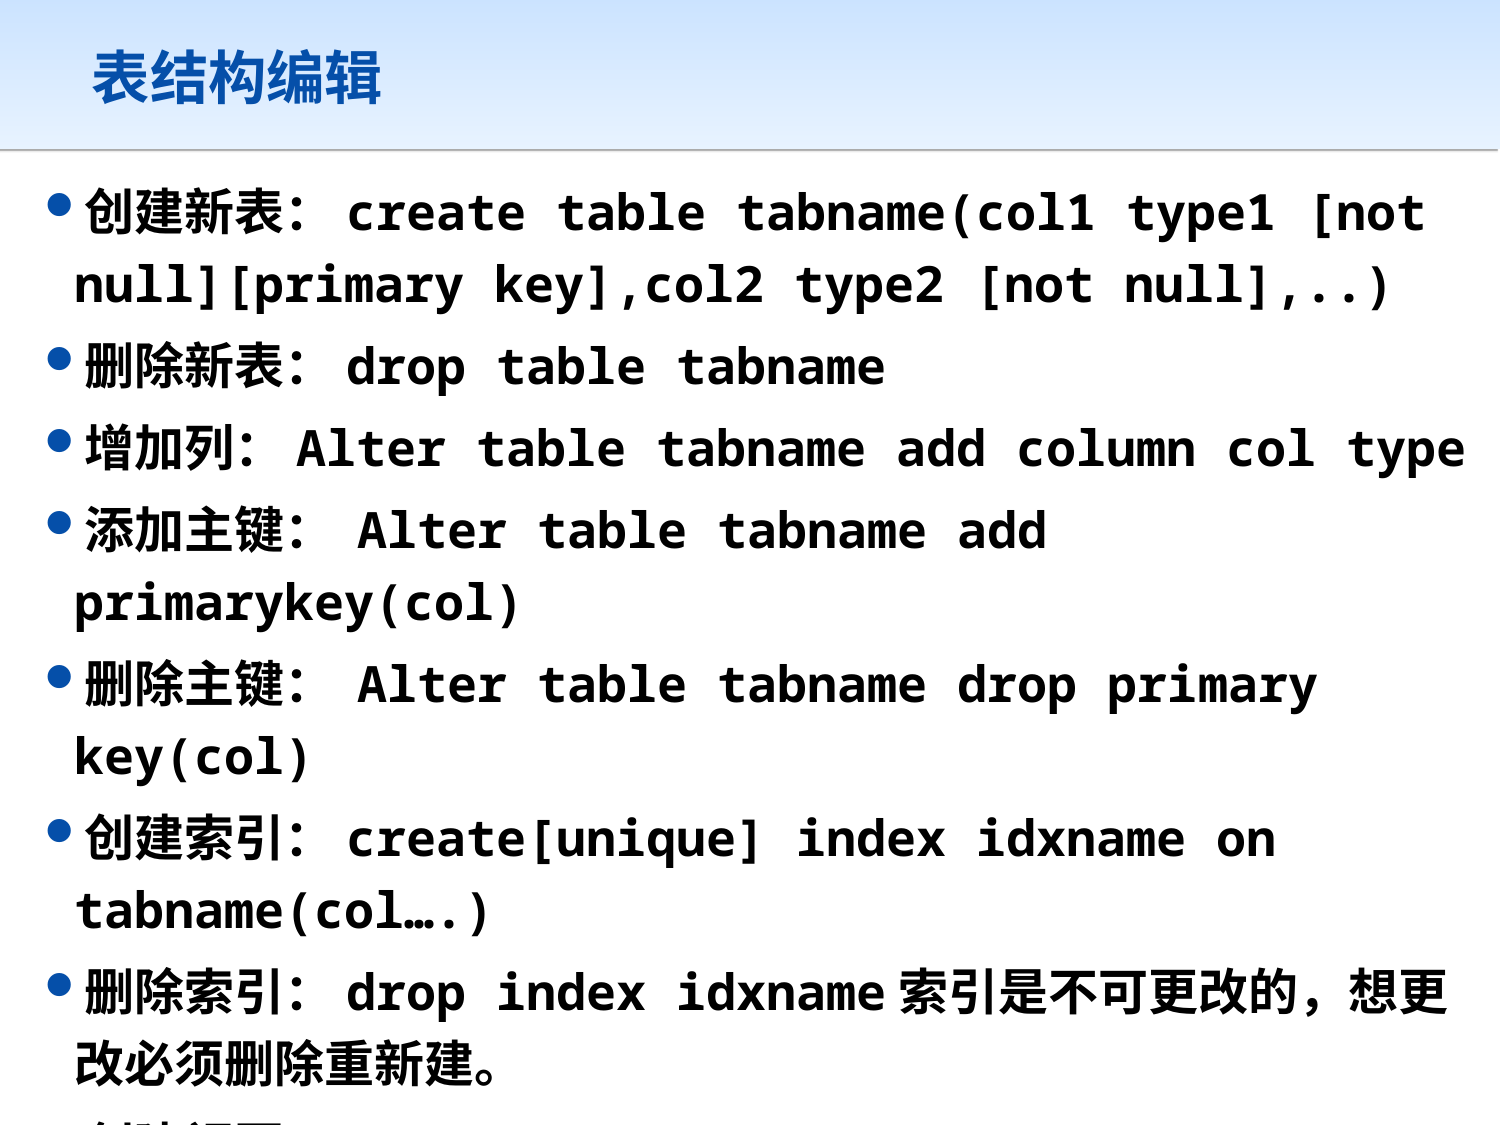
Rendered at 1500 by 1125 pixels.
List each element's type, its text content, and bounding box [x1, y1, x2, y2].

list 创建新表：create table tabname(col1 type1 [not null][primary key],col2 type2 [not null],..) 删除新表：drop table tabname 增加列：Alter table tabname add column col type 添加主键： Alter table tabname add primarykey(col) 删除主键： Alter table tabname drop primary key(col) 创建索引：create[unique] index idxname on tabname(col….) 删除索引：drop index idxname索引是不可更改的，想更改必须删除重新建。 创建视图：create view viewname as select statement 删除视图：drop view viewname [29, 160, 1483, 1107]
title 表结构编辑 [76, 23, 1424, 131]
